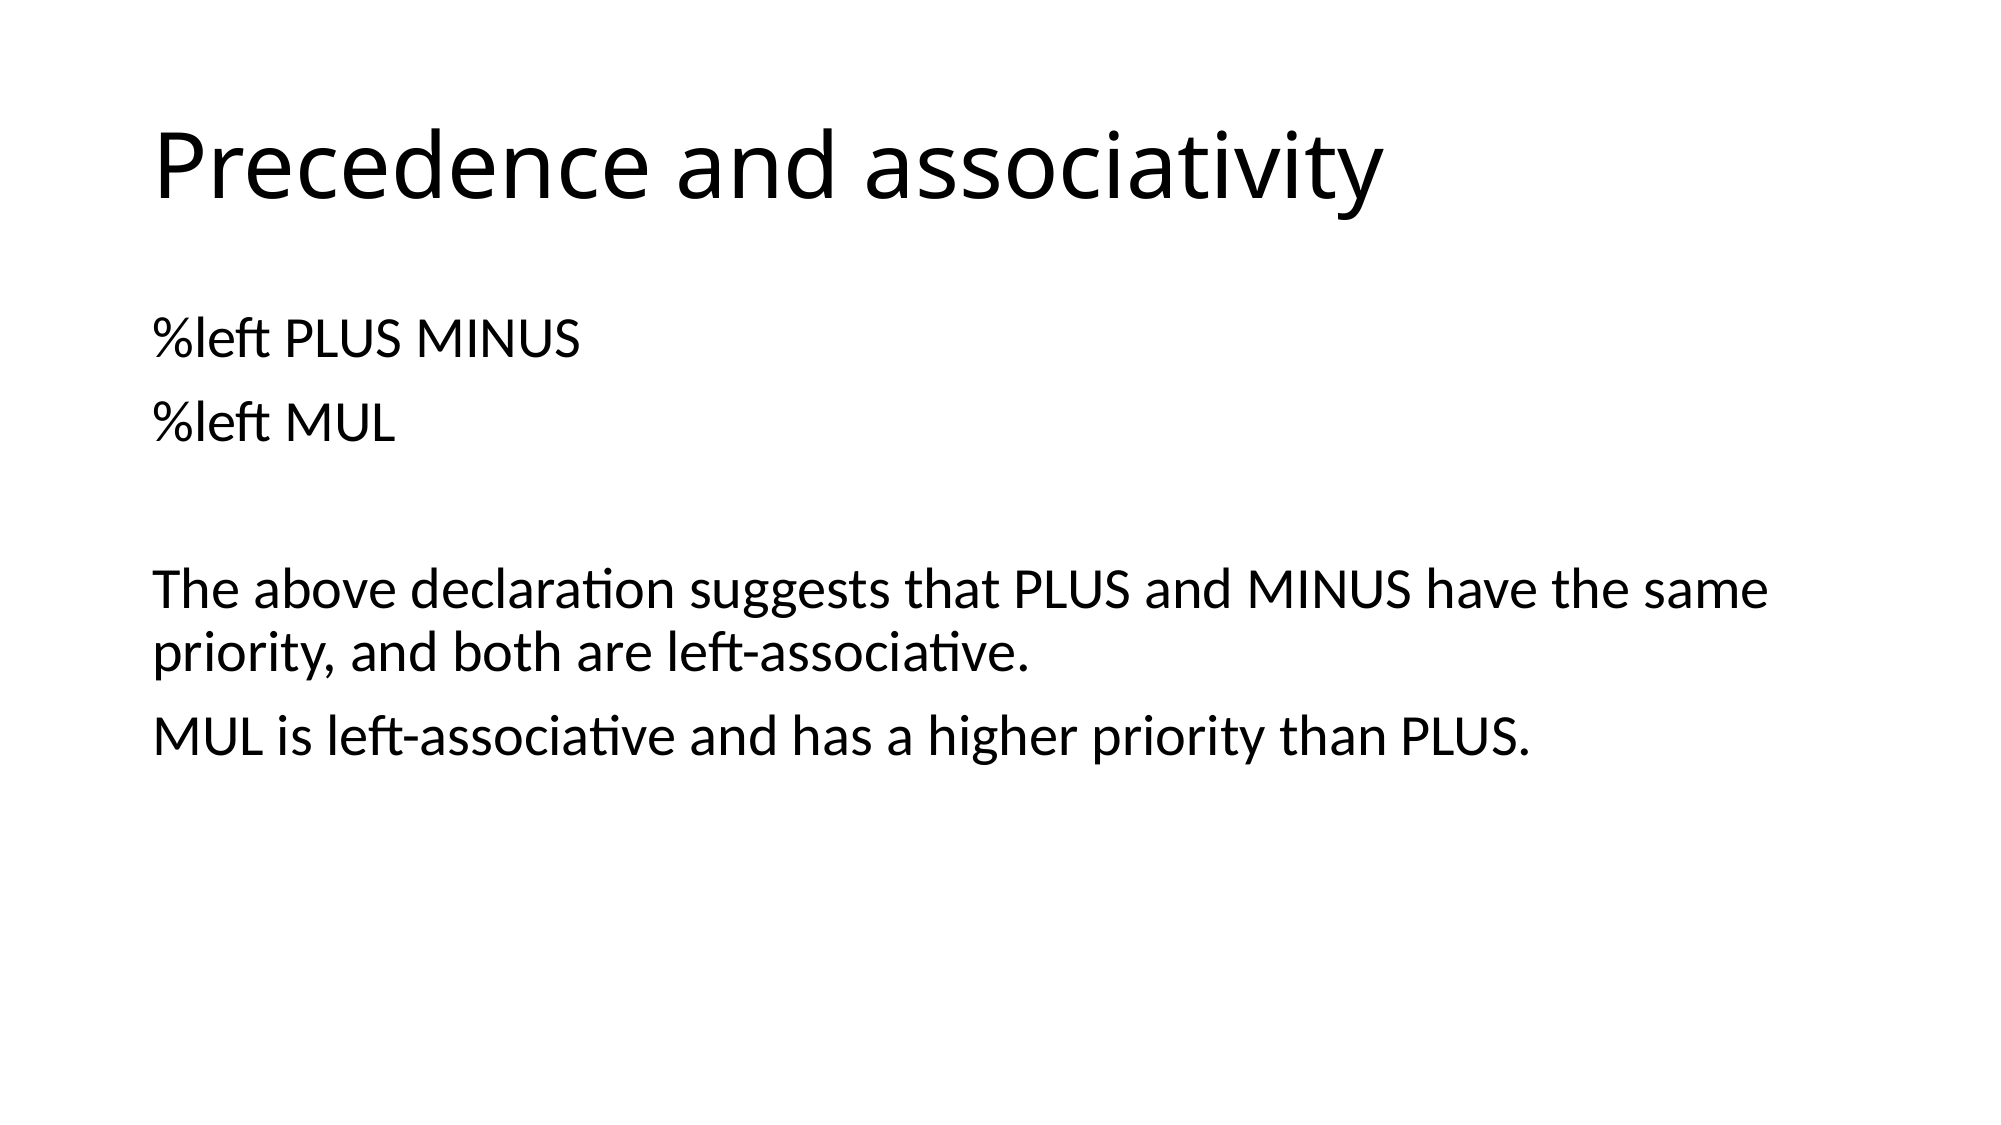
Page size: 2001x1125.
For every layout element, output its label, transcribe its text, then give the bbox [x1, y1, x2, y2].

list %left PLUS MINUS %left MUL The above declaration suggests that PLUS and MINUS have the same priority, and both are left-associative. MUL is left-associative and has a higher priority than PLUS. [137, 299, 1863, 1014]
title Precedence and associativity [137, 59, 1863, 278]
